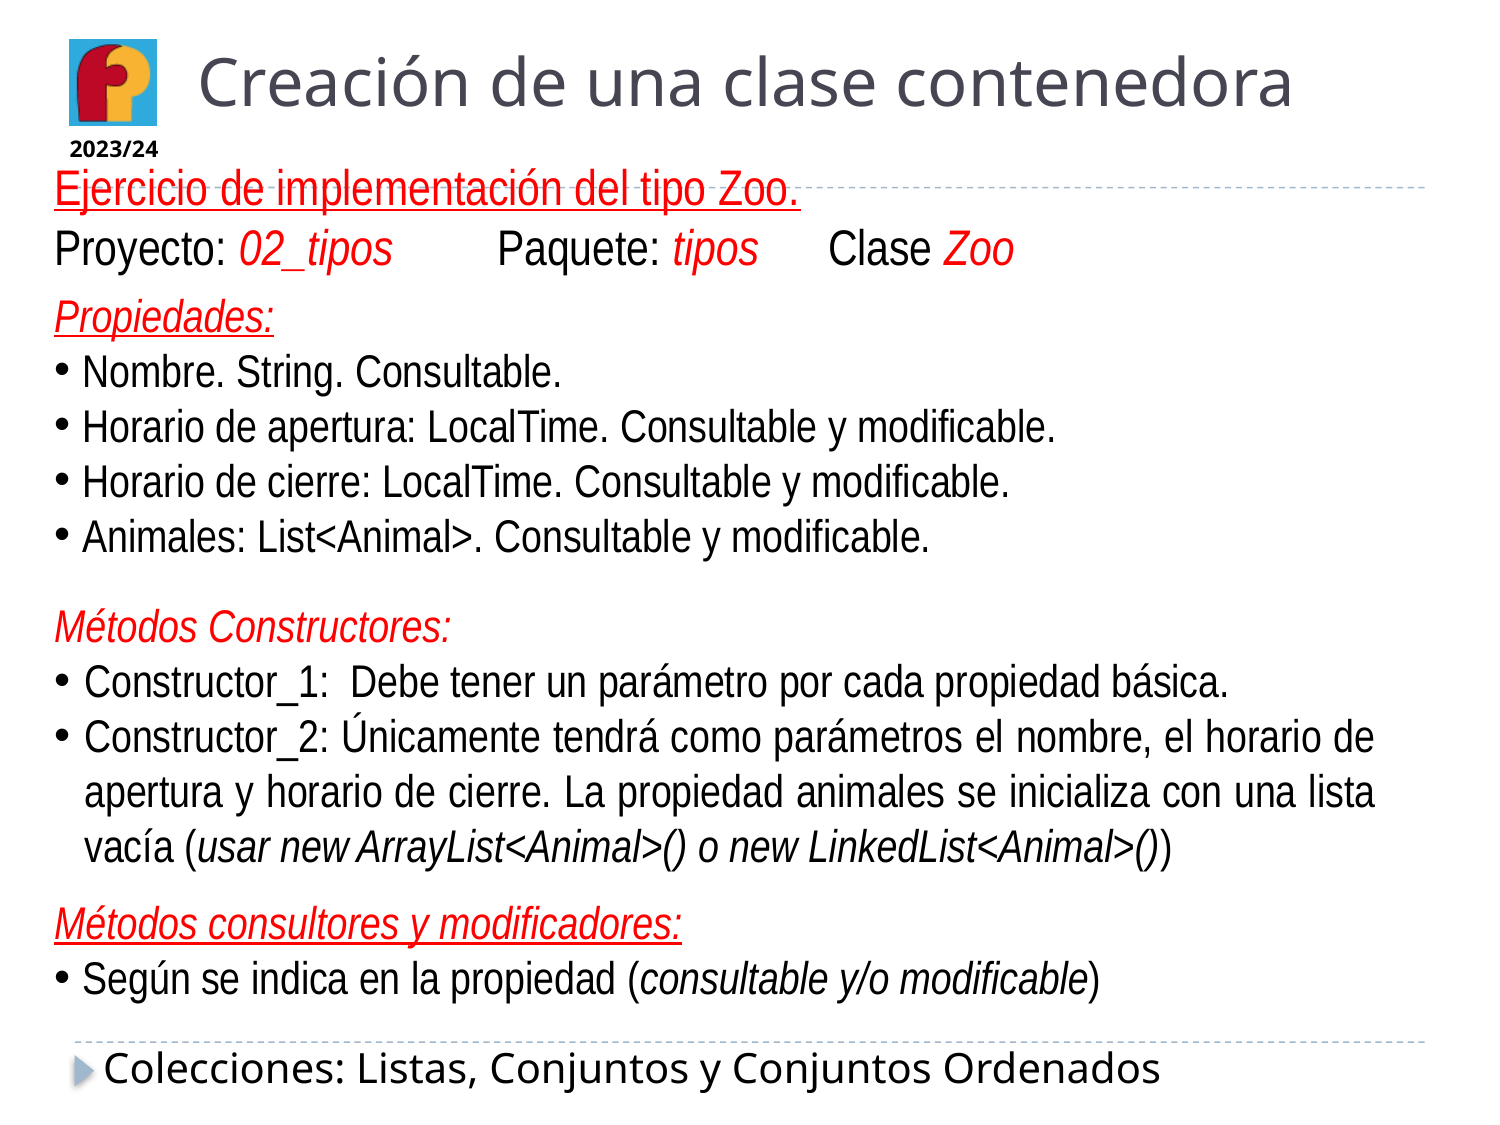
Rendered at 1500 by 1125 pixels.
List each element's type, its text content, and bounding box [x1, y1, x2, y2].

list Ejercicio de implementación del tipo Zoo. Proyecto: 02_tipos Paquete: tipos Clase Zoo [39, 148, 1461, 1045]
text_box Métodos consultores y modificadores: Según se indica en la propiedad (consultable y/o modificable) [39, 886, 1391, 1012]
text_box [56, 38, 172, 171]
text_box Métodos Constructores: Constructor_1: Debe tener un parámetro por cada propiedad básica. Constructor_2: Únicamente tendrá como parámetros el nombre, el horario de apertura y horario de cierre. La propiedad animales se inicializa con una lista vacía (usar new ArrayList<Animal>() o new LinkedList<Animal>()) [39, 589, 1391, 879]
text_box Propiedades: Nombre. String. Consultable. Horario de apertura: LocalTime. Consultable y modificable. Horario de cierre: LocalTime. Consultable y modificable. Animales: List<Animal>. Consultable y modificable. [39, 278, 1258, 569]
title Creación de una clase contenedora [183, 24, 1443, 127]
